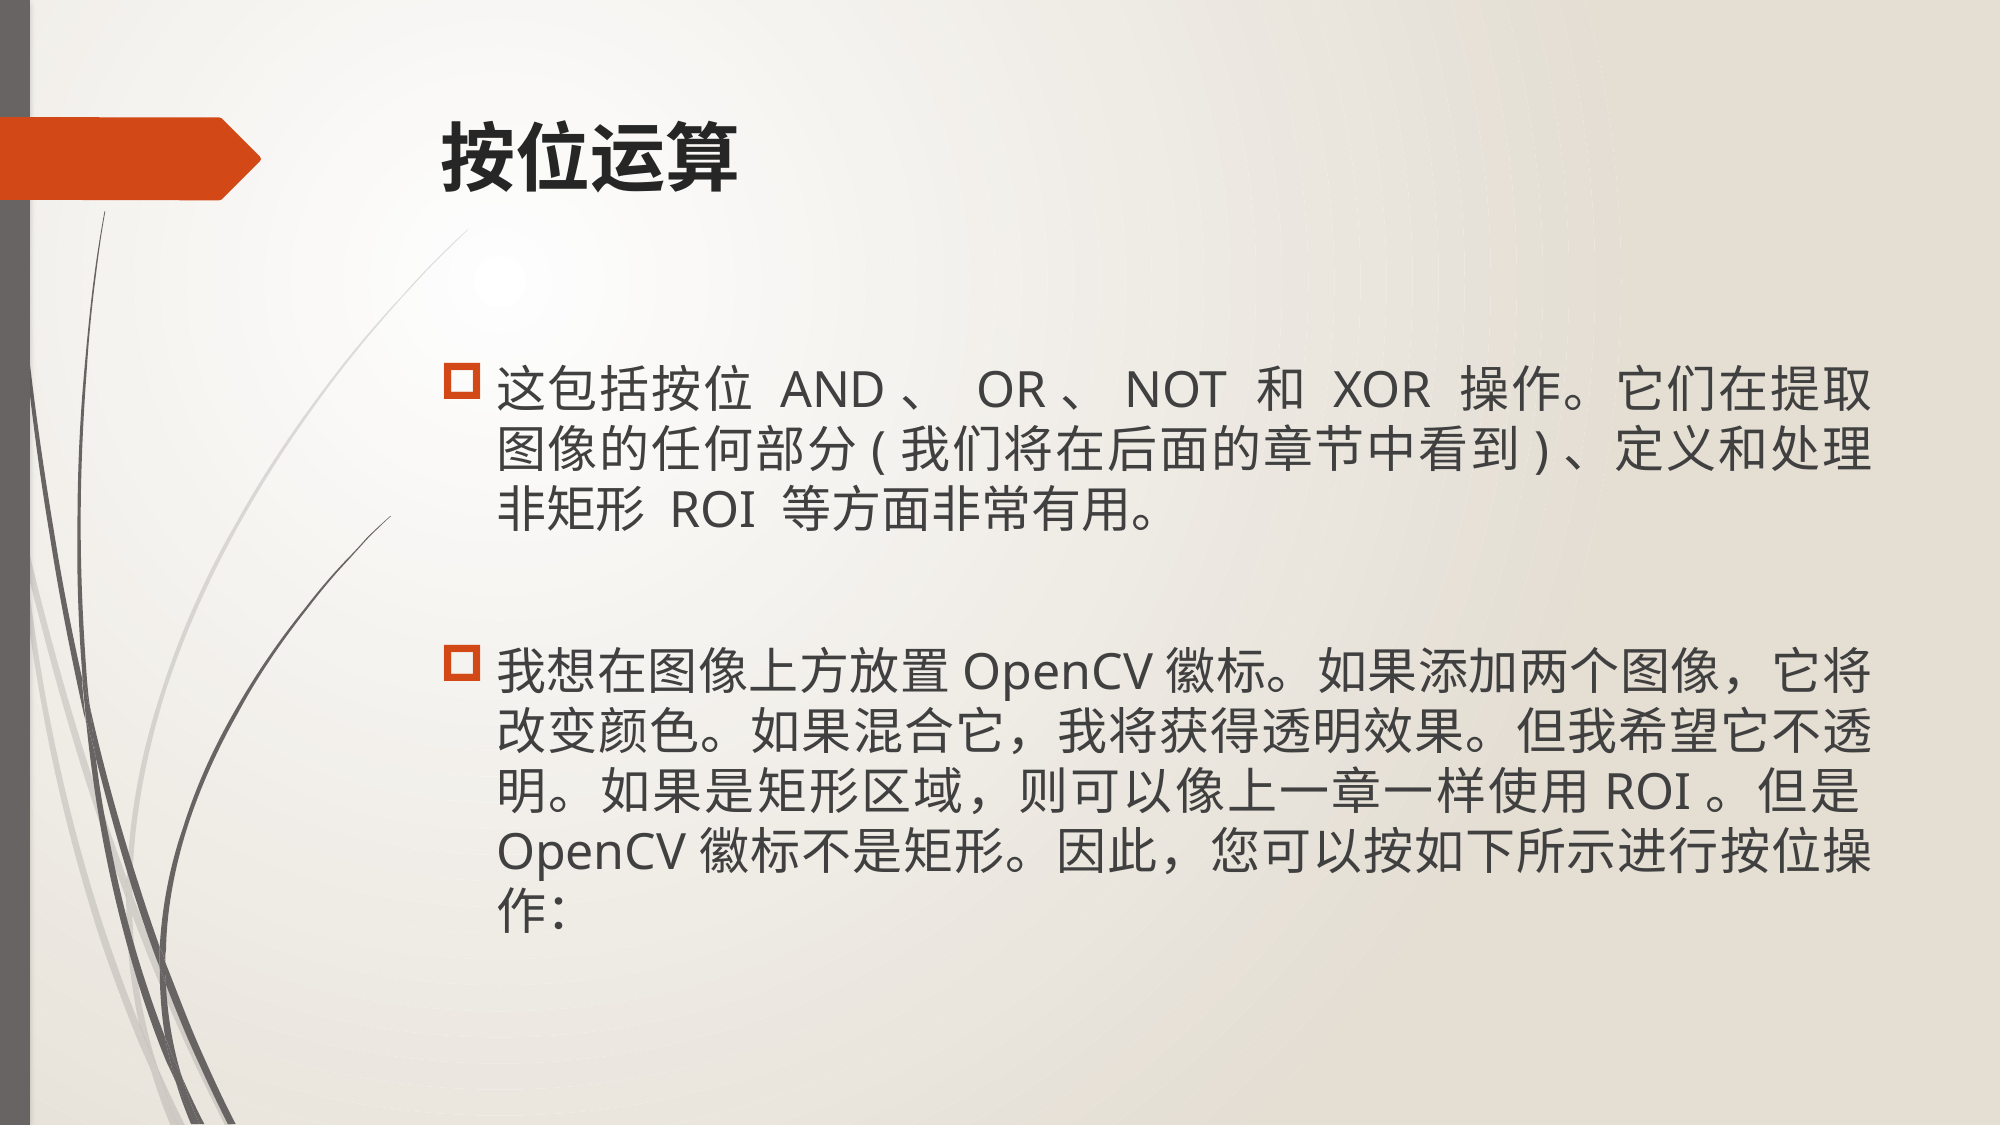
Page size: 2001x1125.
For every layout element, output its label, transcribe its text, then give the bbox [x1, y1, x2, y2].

title 按位运算 [425, 102, 1888, 313]
list 这包括按位 AND、 OR、NOT 和 XOR 操作。它们在提取图像的任何部分(我们将在后面的章节中看到)、定义和处理非矩形 ROI 等方面非常有用。 我想在图像上方放置OpenCV徽标。如果添加两个图像，它将改变颜色。如果混合它，我将获得透明效果。但我希望它不透明。如果是矩形区域，则可以像上一章一样使用ROI。但是OpenCV徽标不是矩形。因此，您可以按如下所示进行按位操作： [424, 350, 1888, 970]
